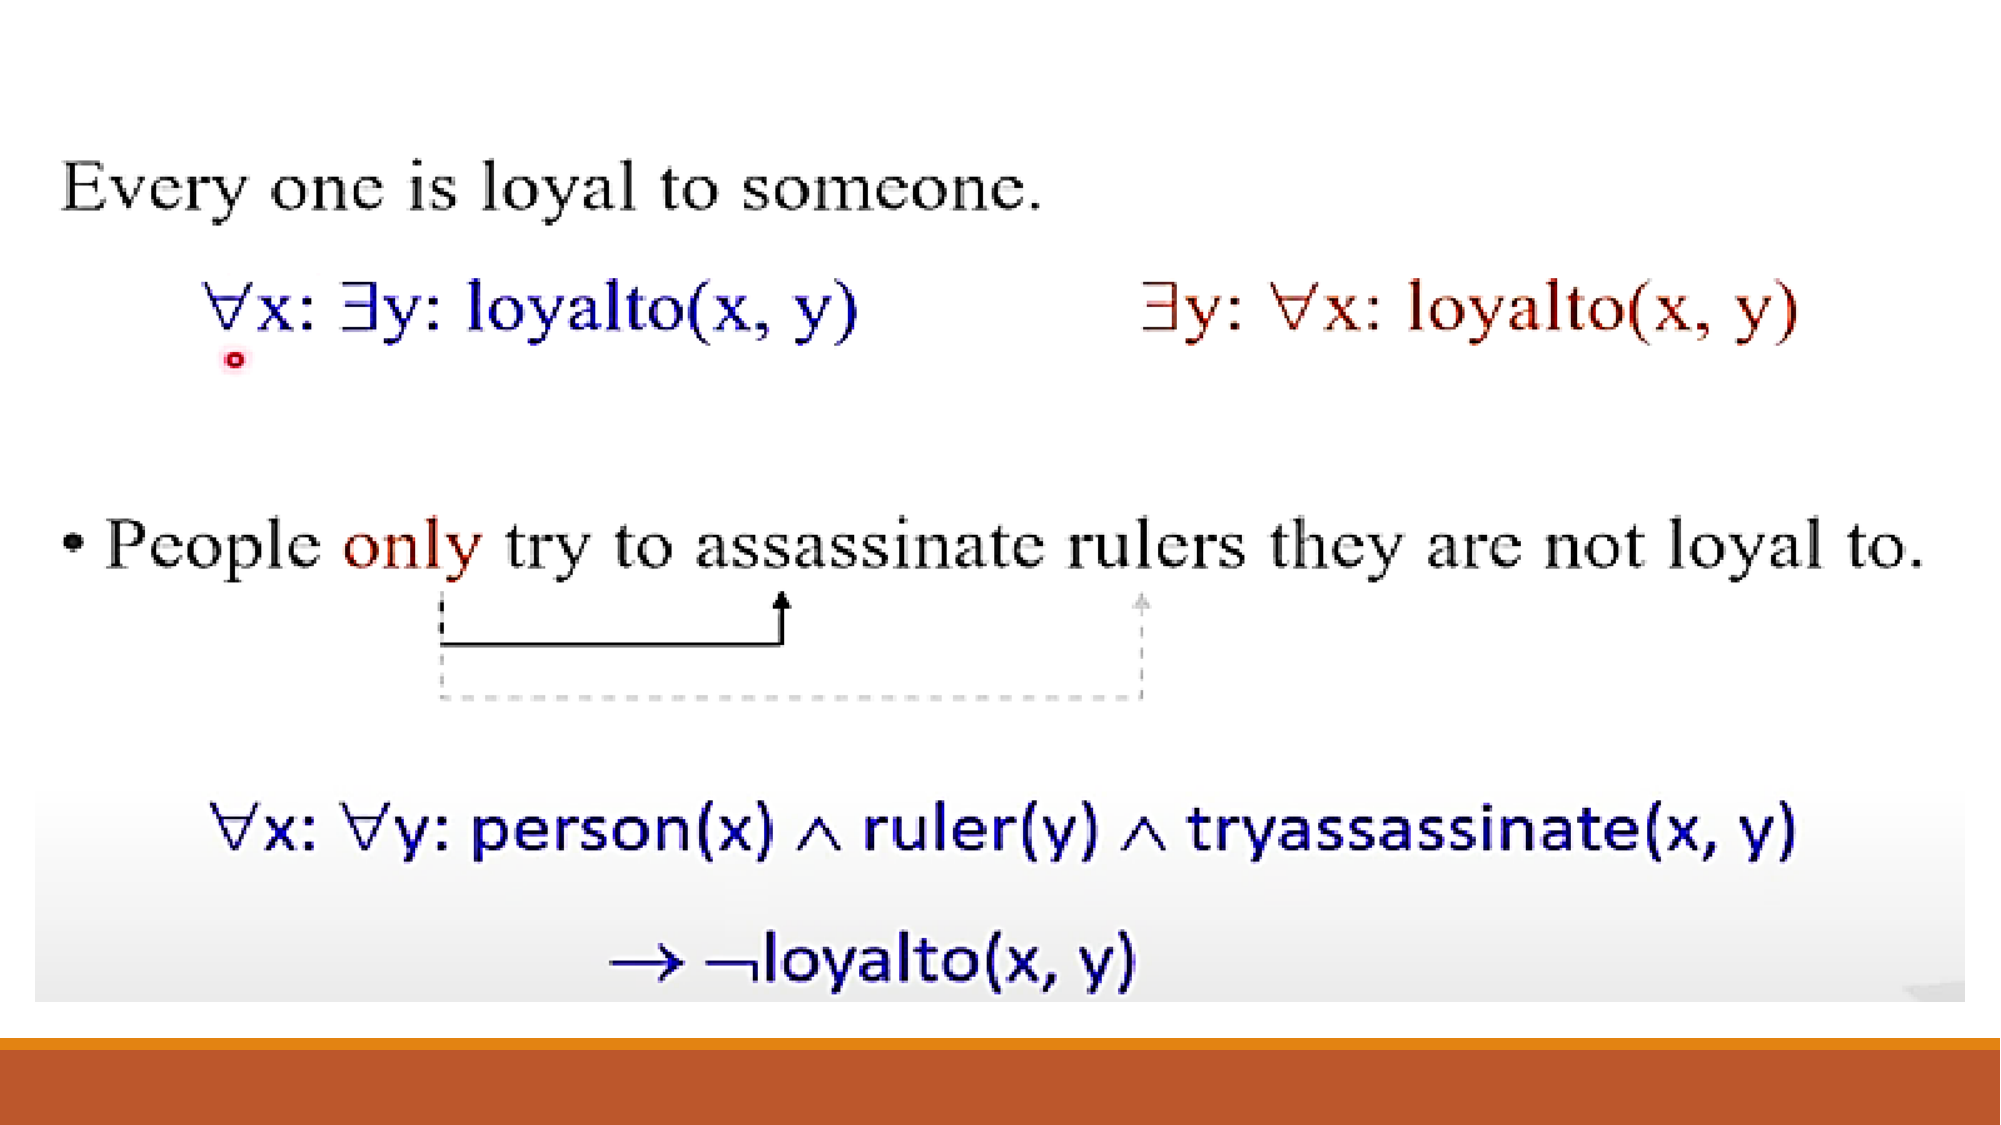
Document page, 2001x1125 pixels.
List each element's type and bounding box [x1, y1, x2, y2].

picture [35, 123, 1965, 1002]
